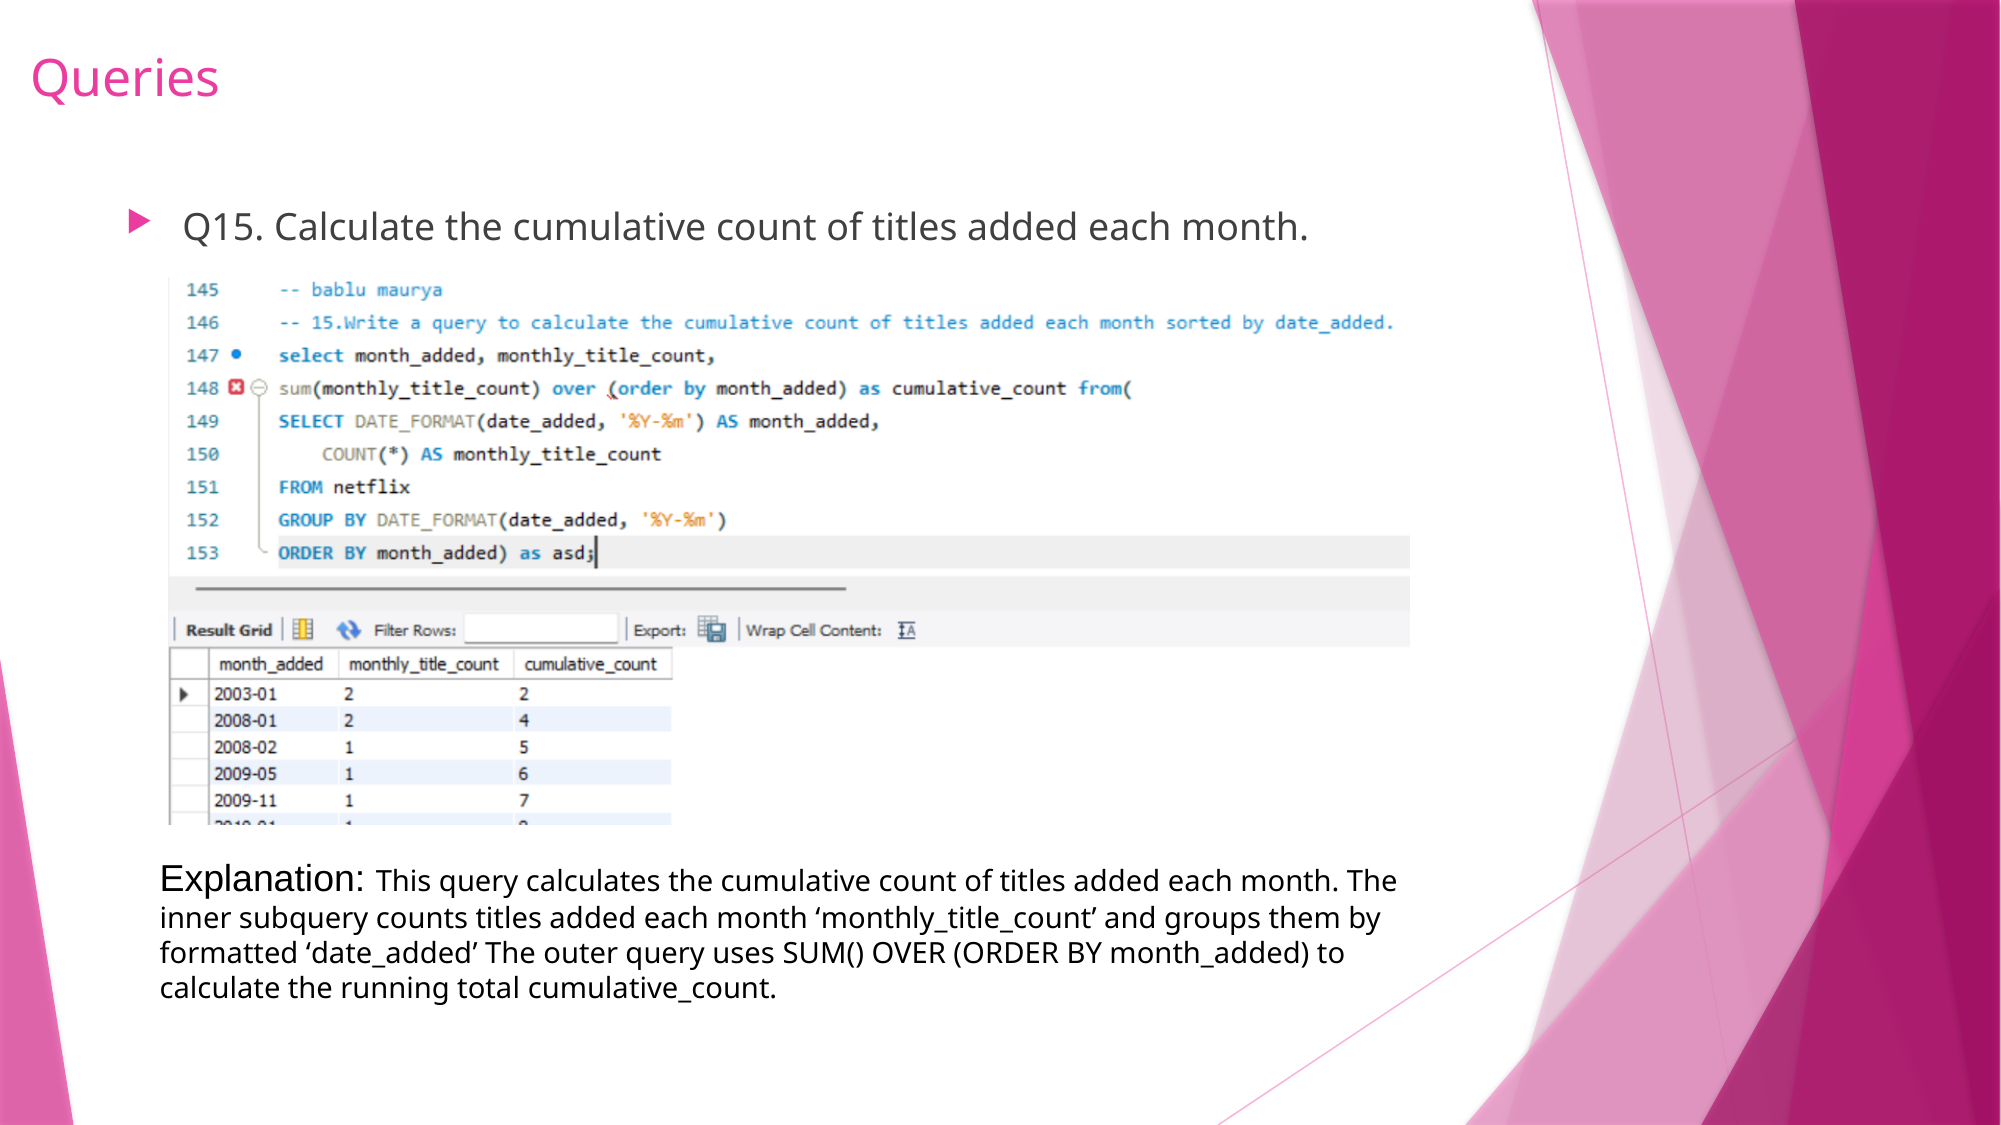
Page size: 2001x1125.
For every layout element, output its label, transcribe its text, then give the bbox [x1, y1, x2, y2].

picture [168, 276, 1410, 825]
text_box Explanation: This query calculates the cumulative count of titles added each month. The inner subquery counts titles added each month ‘monthly_title_count’ and groups them by formatted ‘date_added’ The outer query uses SUM() OVER (ORDER BY month_added) to calculate the running total cumulative_count. [144, 846, 1488, 1012]
list Q15. Calculate the cumulative count of titles added each month. [111, 195, 1522, 991]
title Queries [15, 37, 1426, 116]
